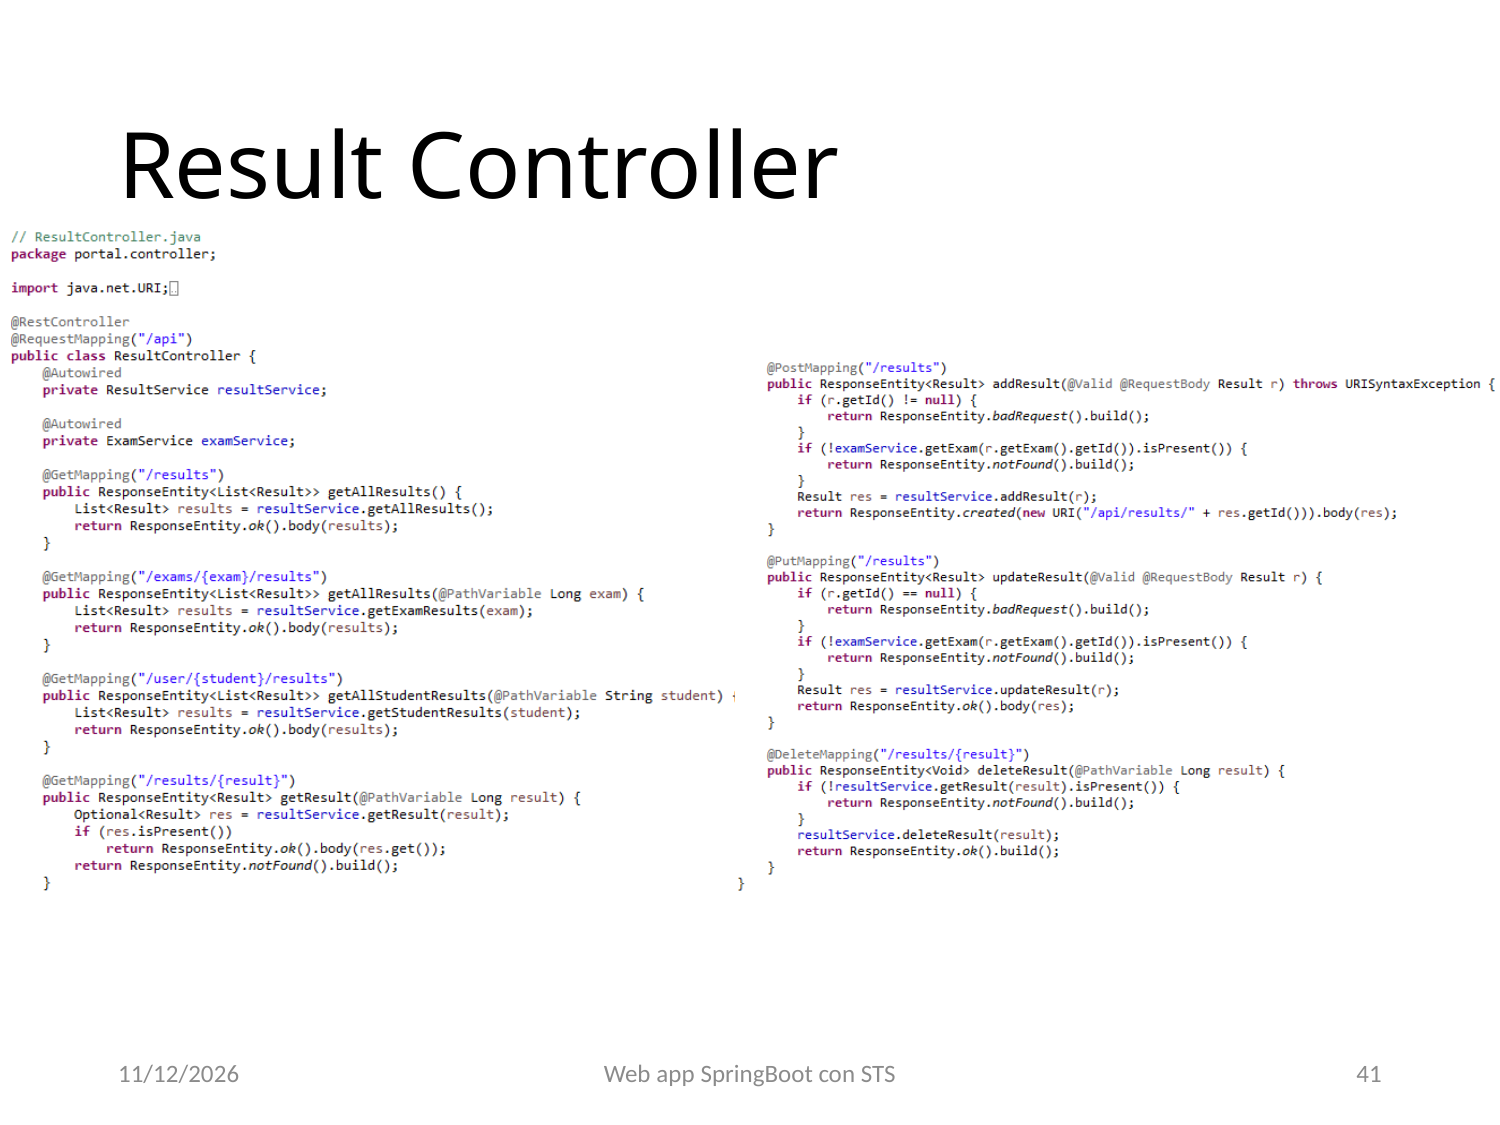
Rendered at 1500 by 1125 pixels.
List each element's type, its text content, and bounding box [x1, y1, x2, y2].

slide_number 40 [1059, 1042, 1397, 1103]
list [735, 358, 1500, 896]
footer Web app SpringBoot con STS [496, 1042, 1004, 1103]
title Result Controller [103, 59, 1397, 278]
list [11, 229, 750, 896]
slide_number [103, 1042, 441, 1103]
